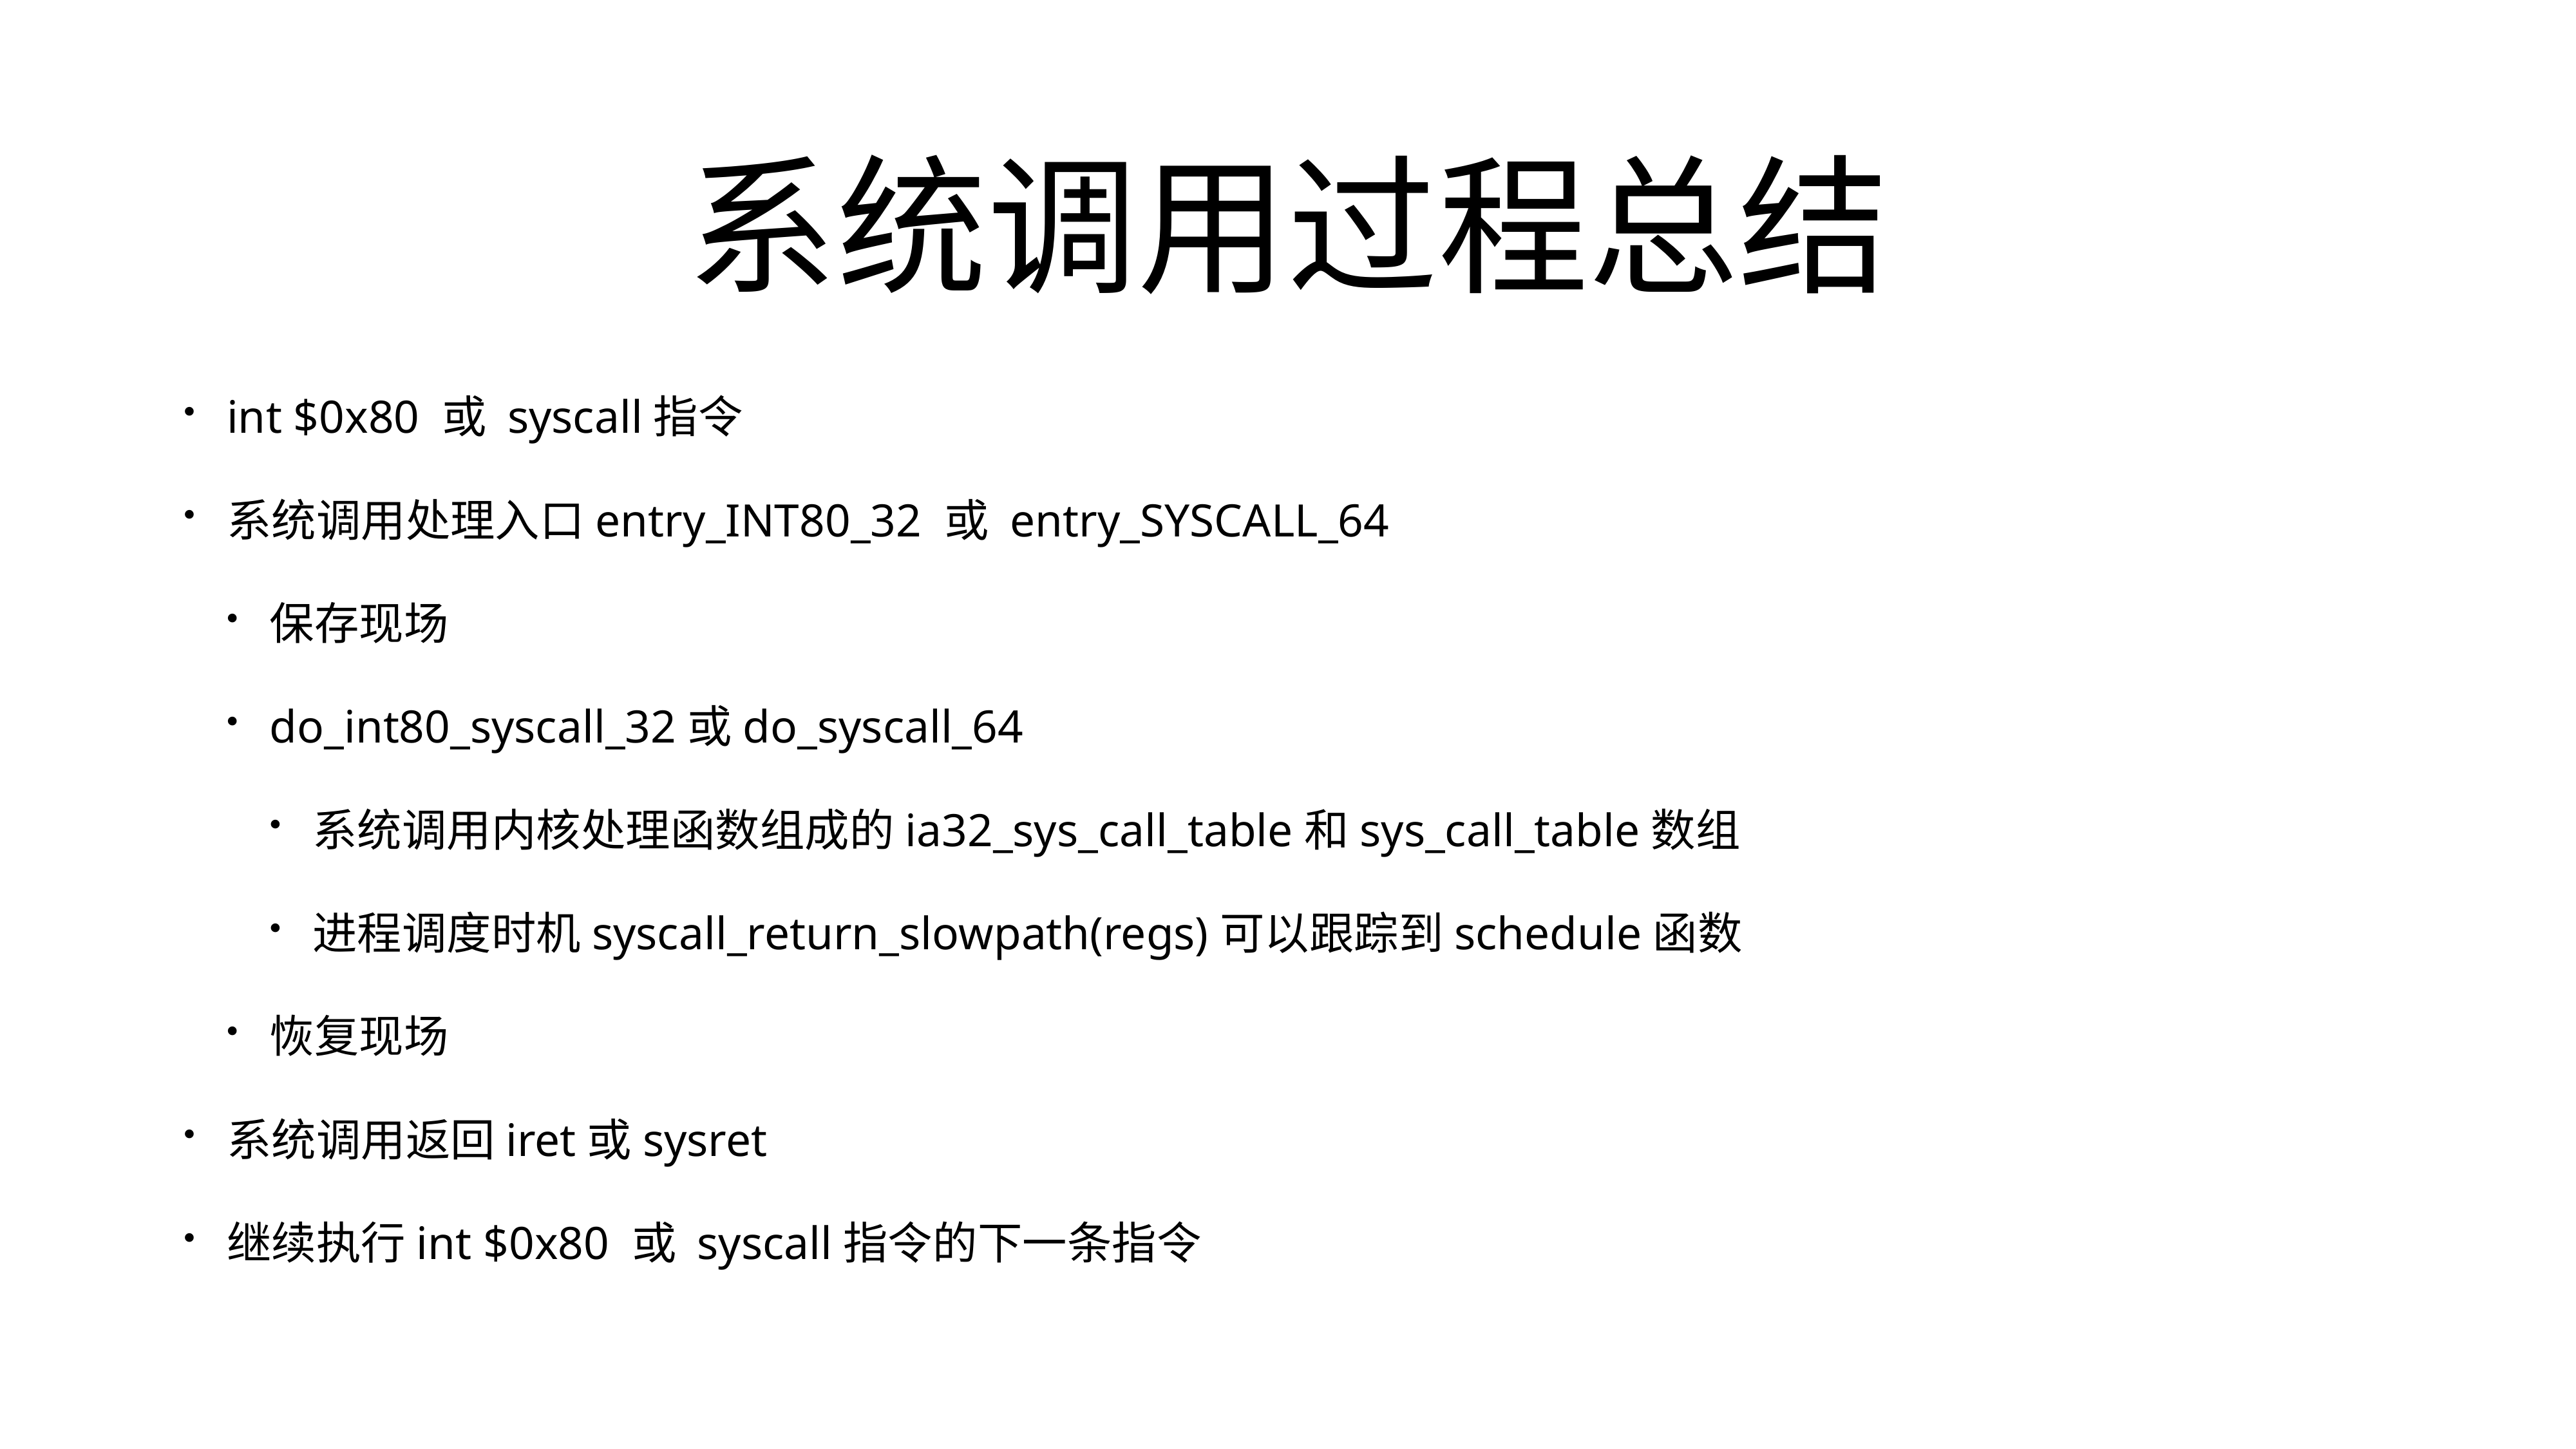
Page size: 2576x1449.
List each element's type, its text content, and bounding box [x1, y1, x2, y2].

list int $0x80 或 syscall指令 系统调用处理入口entry_INT80_32 或 entry_SYSCALL_64 保存现场 do_int80_syscall_32或do_syscall_64 系统调用内核处理函数组成的ia32_sys_call_table和sys_call_table数组 进程调度时机syscall_return_slowpath(regs)可以跟踪到schedule函数 恢复现场 系统调用返回iret或sysret 继续执行int $0x80 或 syscall指令的下一条指令 [178, 341, 2398, 1316]
title 系统调用过程总结 [178, 100, 2398, 341]
